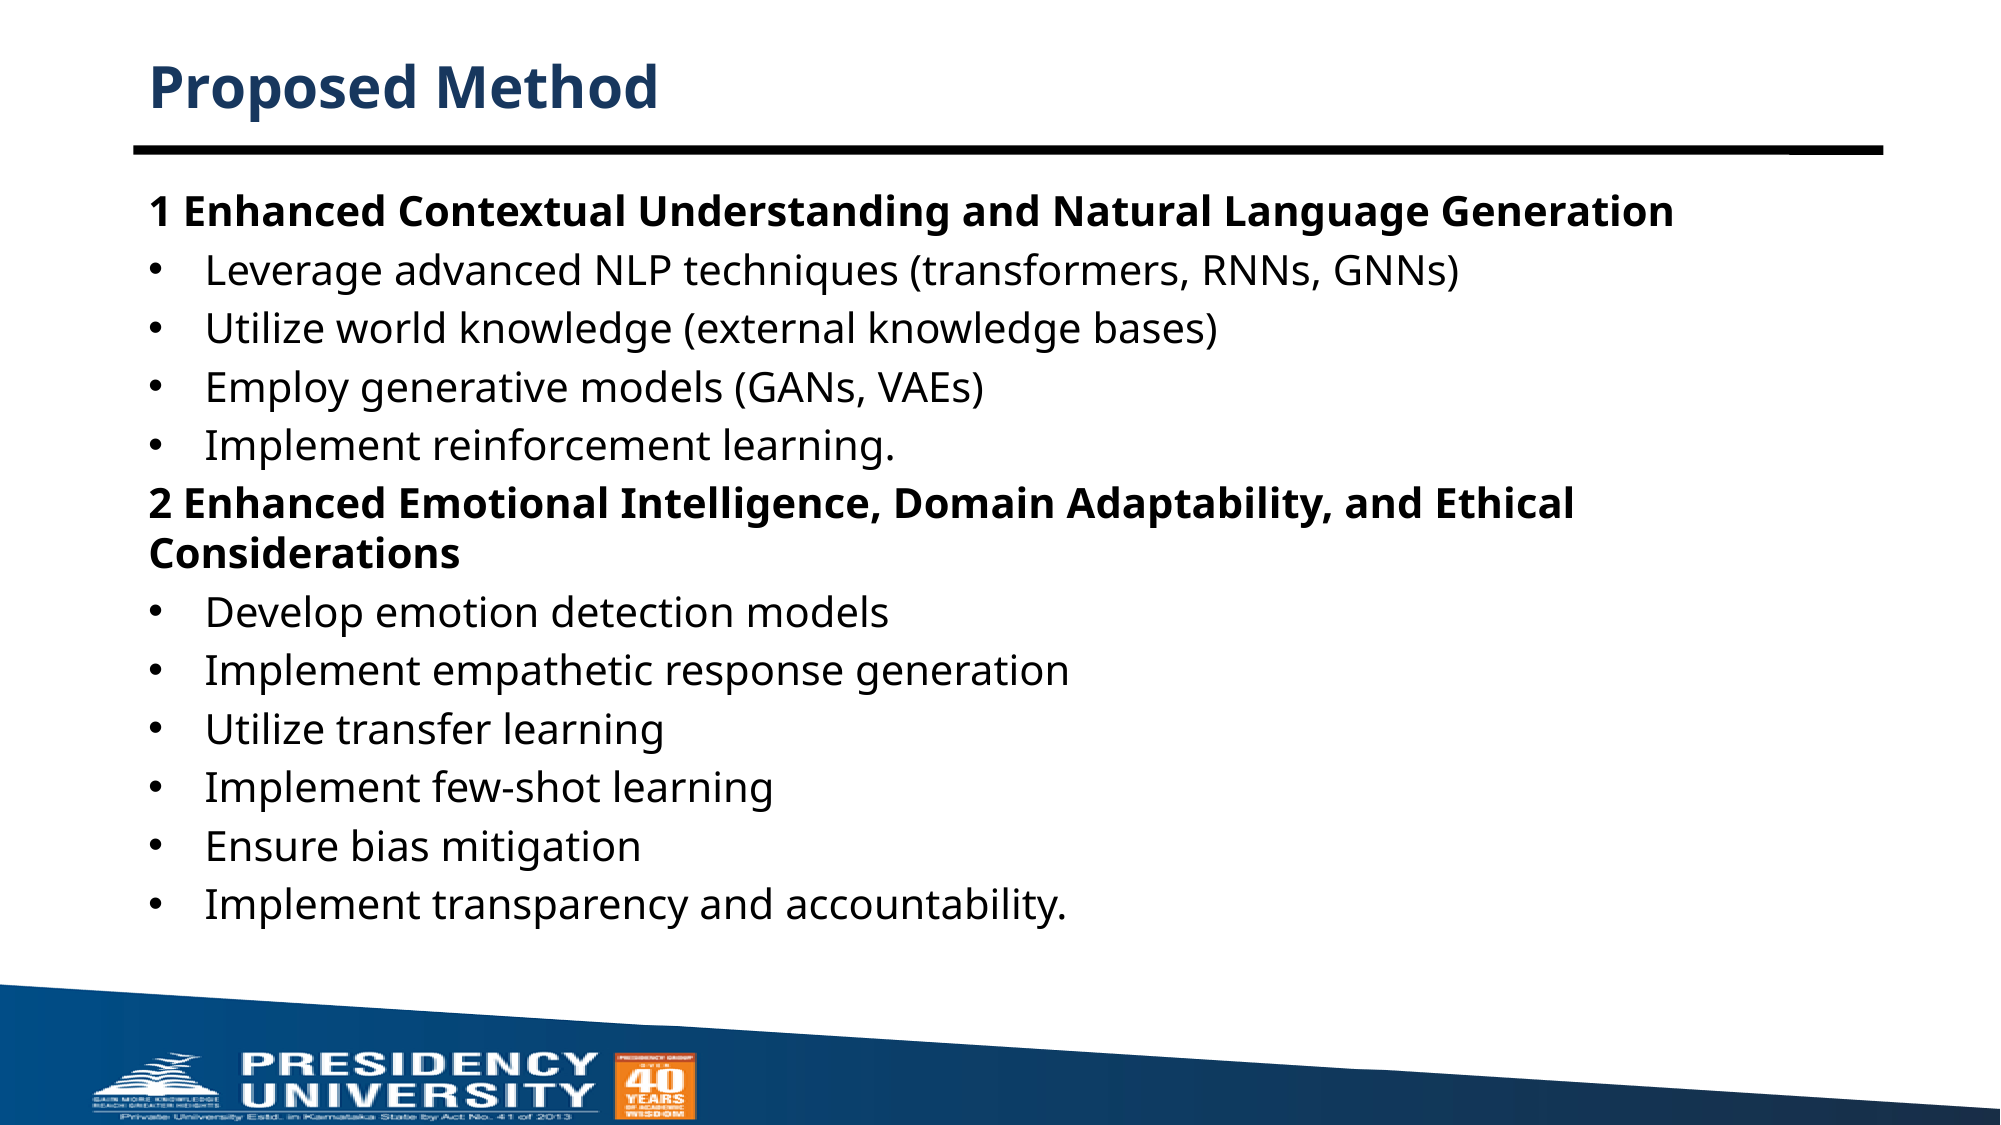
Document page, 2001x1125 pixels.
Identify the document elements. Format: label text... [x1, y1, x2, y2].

picture [0, 982, 2000, 1125]
title Proposed Method [133, 45, 1884, 125]
list 1 Enhanced Contextual Understanding and Natural Language Generation Leverage advanced NLP techniques (transformers, RNNs, GNNs) Utilize world knowledge (external knowledge bases) Employ generative models (GANs, VAEs) Implement reinforcement learning. 2 Enhanced Emotional Intelligence, Domain Adaptability, and Ethical Considerations Develop emotion detection models Implement empathetic response generation Utilize transfer learning Implement few-shot learning Ensure bias mitigation Implement transparency and accountability. [133, 177, 1884, 994]
